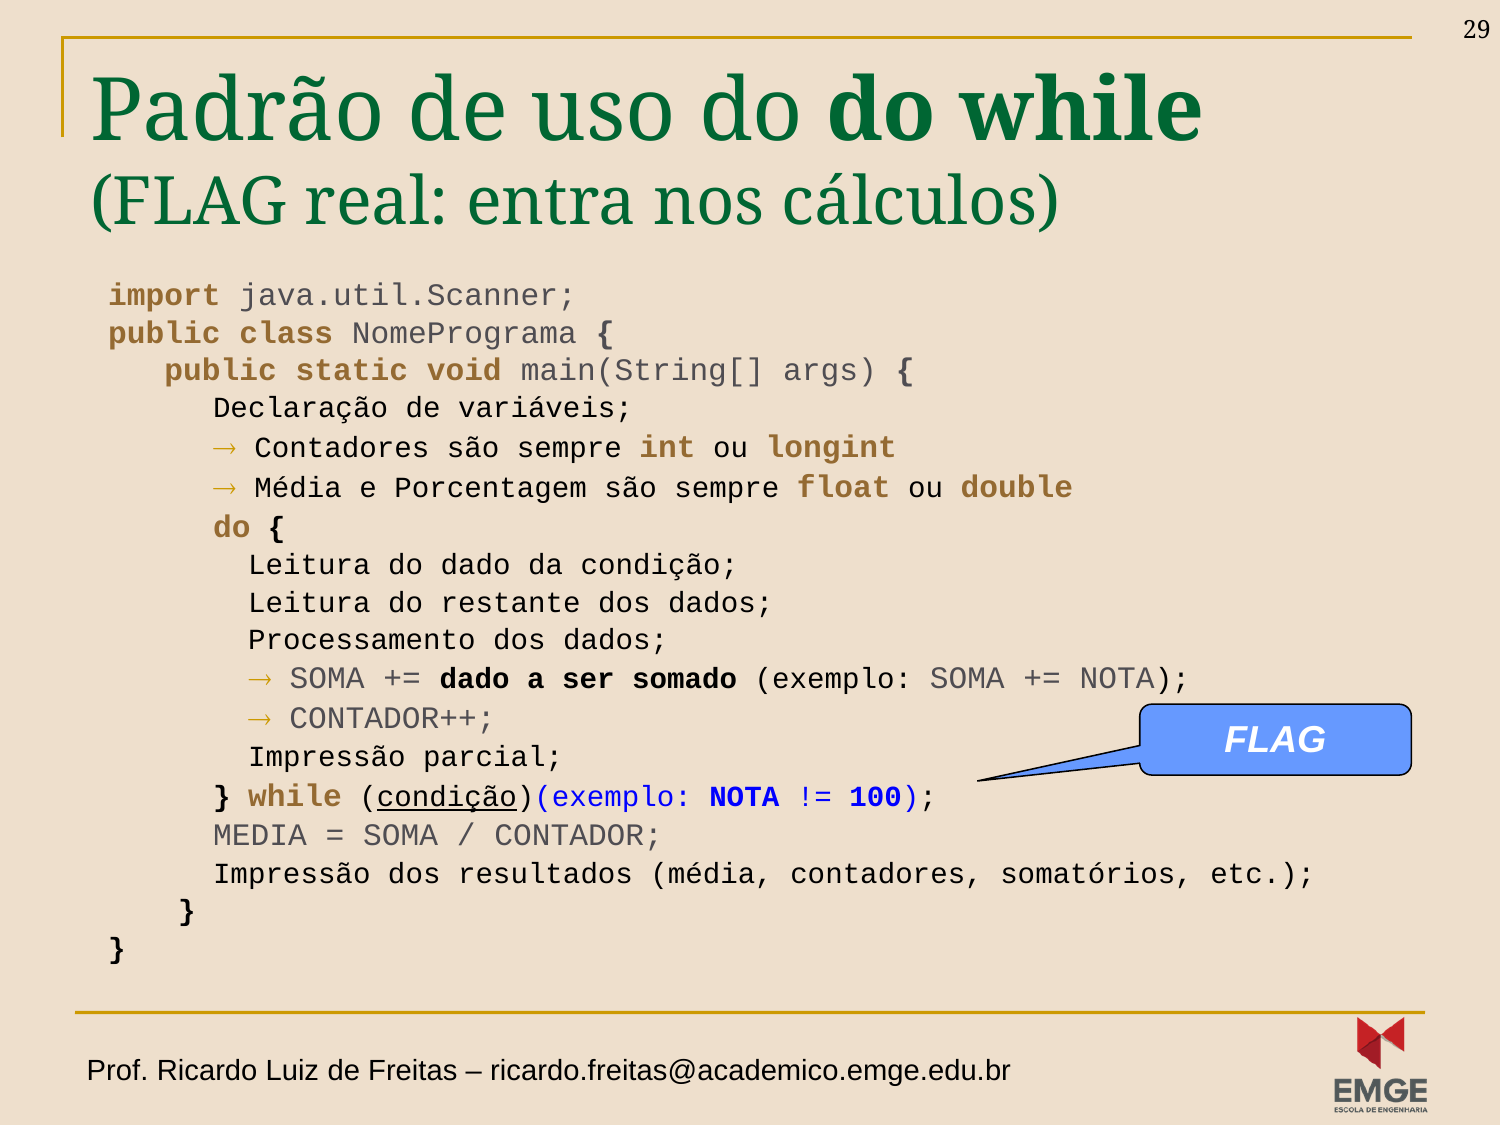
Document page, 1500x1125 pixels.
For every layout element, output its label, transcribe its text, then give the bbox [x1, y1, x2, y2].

slide_number 29 [1392, 0, 1500, 55]
title Padrão de uso do do while (FLAG real: entra nos cálculos) [75, 45, 1425, 233]
text_box FLAG [977, 704, 1412, 782]
picture [1328, 1025, 1433, 1116]
text_box import java.util.Scanner; public class NomePrograma { public static void main(String[] args) { Declaração de variáveis;  Contadores são sempre int ou longint  Média e Porcentagem são sempre float ou double do { Leitura do dado da condição; Leitura do restante dos dados; Processamento dos dados;  SOMA += dado a ser somado (exemplo: SOMA += NOTA);  CONTADOR++; Impressão parcial; } while (condição)(exemplo: NOTA != 100); MEDIA = SOMA / CONTADOR; Impressão dos resultados (média, contadores, somatórios, etc.); } } [93, 267, 1459, 1025]
